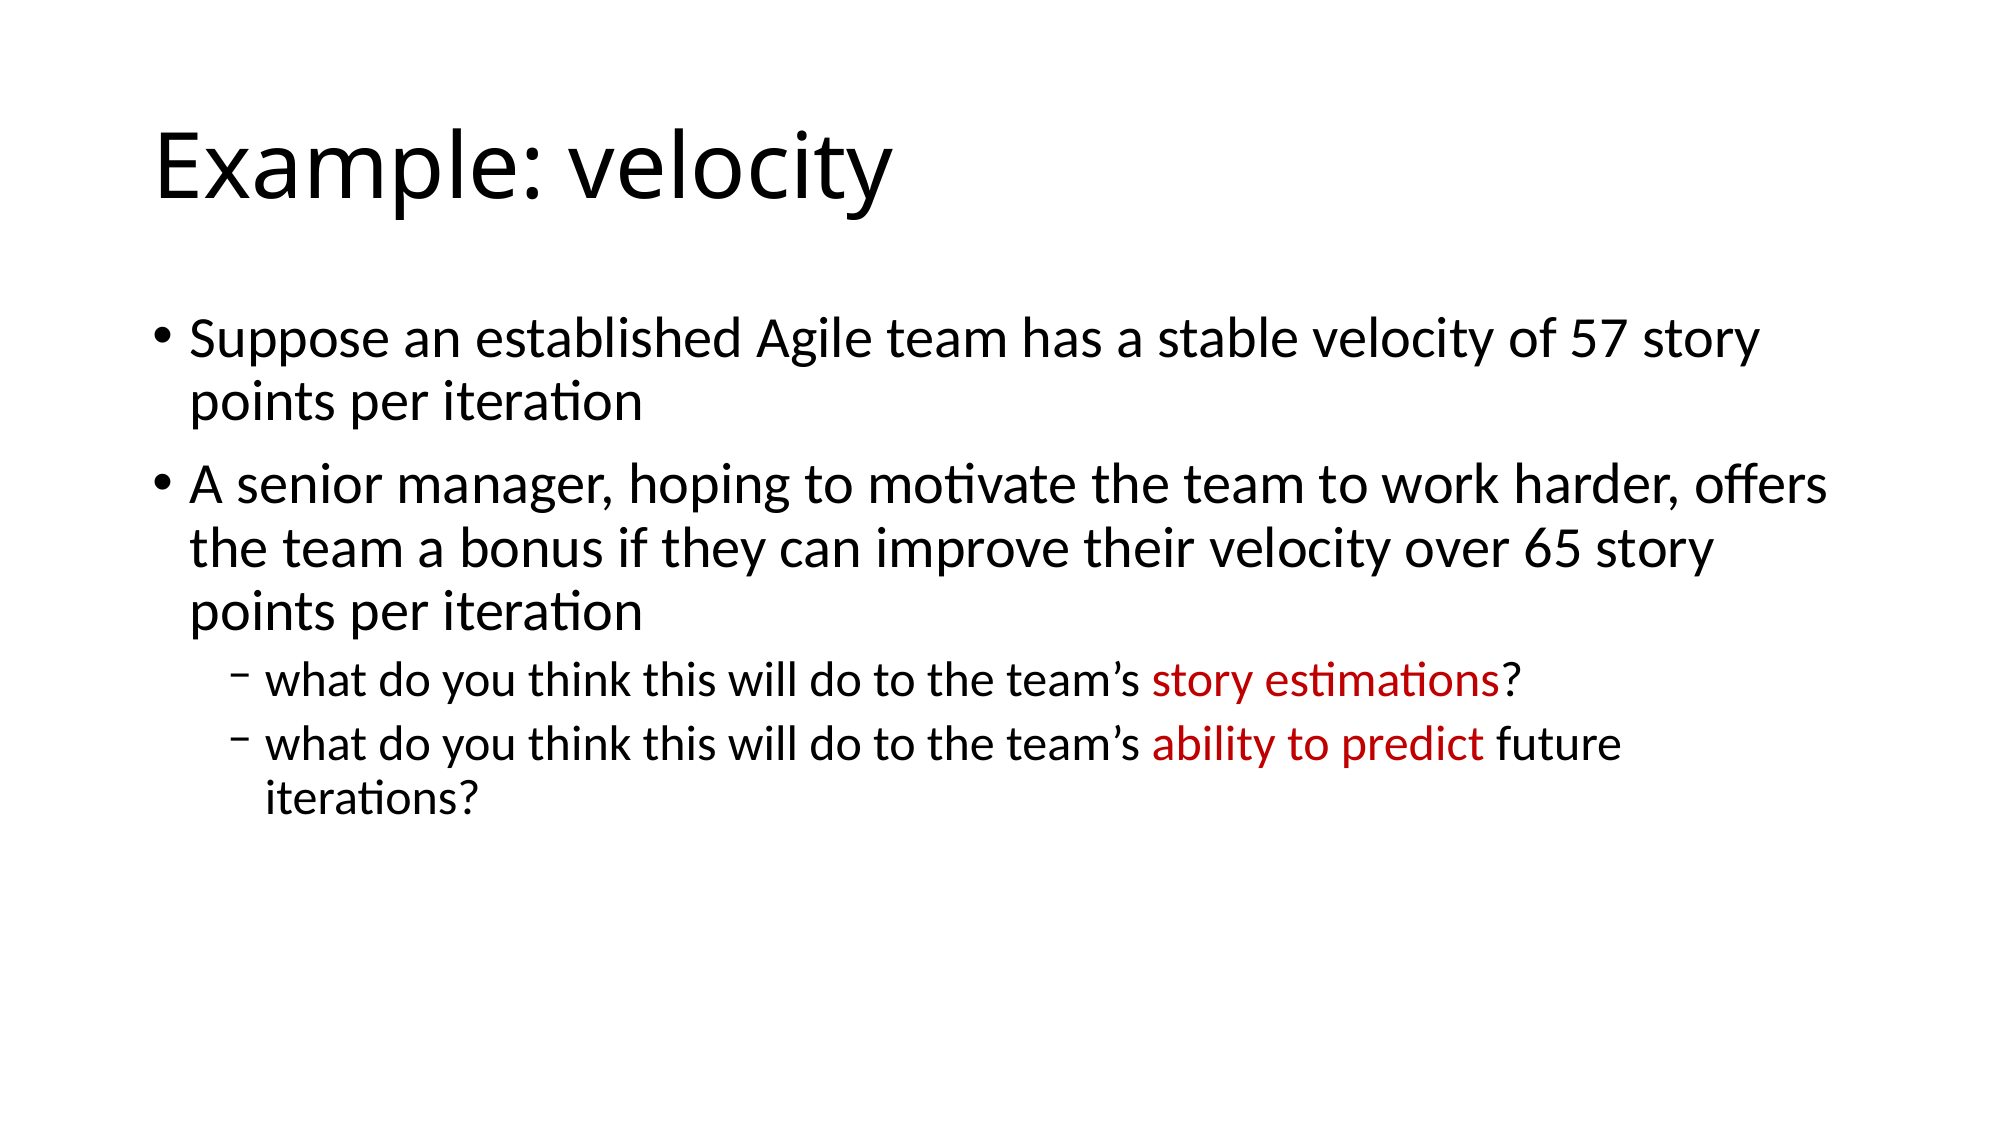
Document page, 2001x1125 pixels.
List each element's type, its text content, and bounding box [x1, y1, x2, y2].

title Example: velocity [137, 59, 1863, 278]
list Suppose an established Agile team has a stable velocity of 57 story points per iteration A senior manager, hoping to motivate the team to work harder, offers the team a bonus if they can improve their velocity over 65 story points per iteration what do you think this will do to the team’s story estimations? what do you think this will do to the team’s ability to predict future iterations? [137, 299, 1863, 1014]
